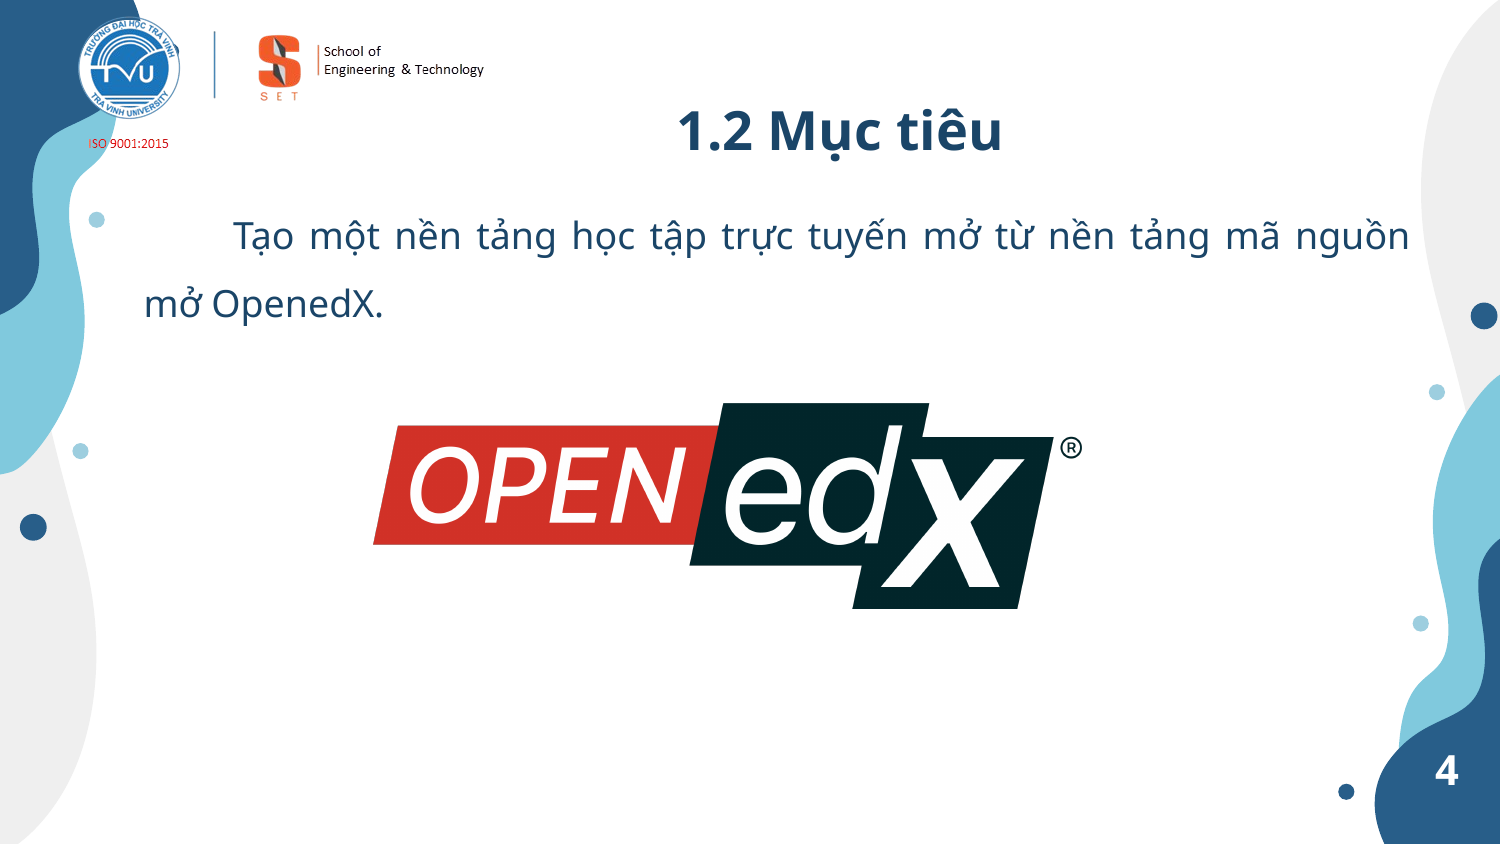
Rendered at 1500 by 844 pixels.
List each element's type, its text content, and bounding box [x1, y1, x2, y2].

text_box Tạo một nền tảng học tập trực tuyến mở từ nền tảng mã nguồn mở OpenedX. [128, 182, 1427, 333]
text_box 1.2 Mục tiêu [537, 81, 1143, 176]
text_box 4 [1420, 736, 1476, 802]
picture [373, 403, 1082, 609]
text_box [63, 1, 495, 160]
